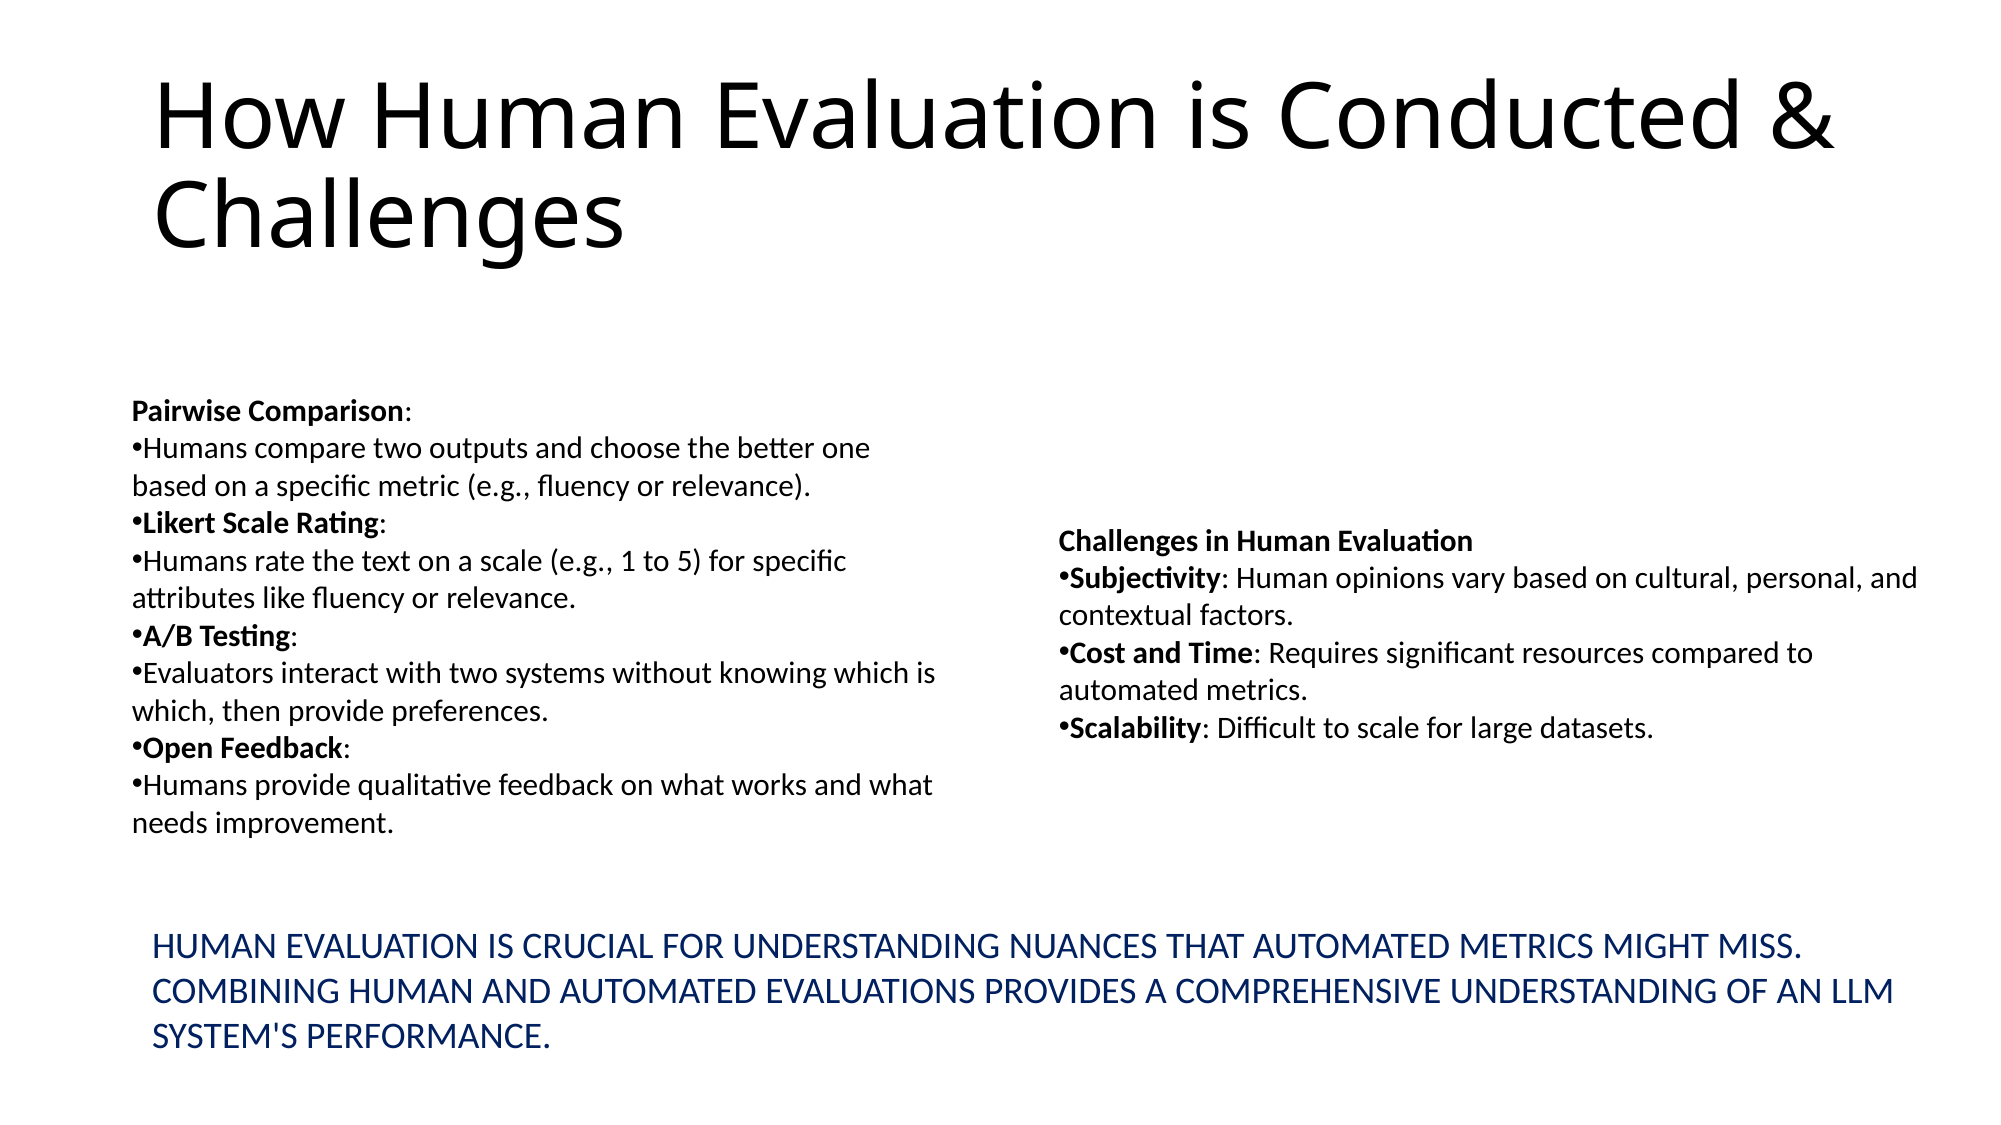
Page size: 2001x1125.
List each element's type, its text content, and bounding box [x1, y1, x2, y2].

text_box HUMAN EVALUATION IS CRUCIAL FOR UNDERSTANDING NUANCES THAT AUTOMATED METRICS MIGHT MISS. COMBINING HUMAN AND AUTOMATED EVALUATIONS PROVIDES A COMPREHENSIVE UNDERSTANDING OF AN LLM SYSTEM'S PERFORMANCE. [137, 913, 1921, 1064]
title How Human Evaluation is Conducted & Challenges [137, 59, 1863, 278]
list Pairwise Comparison: Humans compare two outputs and choose the better one based on a specific metric (e.g., fluency or relevance). Likert Scale Rating: Humans rate the text on a scale (e.g., 1 to 5) for specific attributes like fluency or relevance. A/B Testing: Evaluators interact with two systems without knowing which is which, then provide preferences. Open Feedback: Humans provide qualitative feedback on what works and what needs improvement. [116, 307, 956, 960]
text_box Challenges in Human Evaluation Subjectivity: Human opinions vary based on cultural, personal, and contextual factors. Cost and Time: Requires significant resources compared to automated metrics. Scalability: Difficult to scale for large datasets. [1044, 512, 1943, 752]
